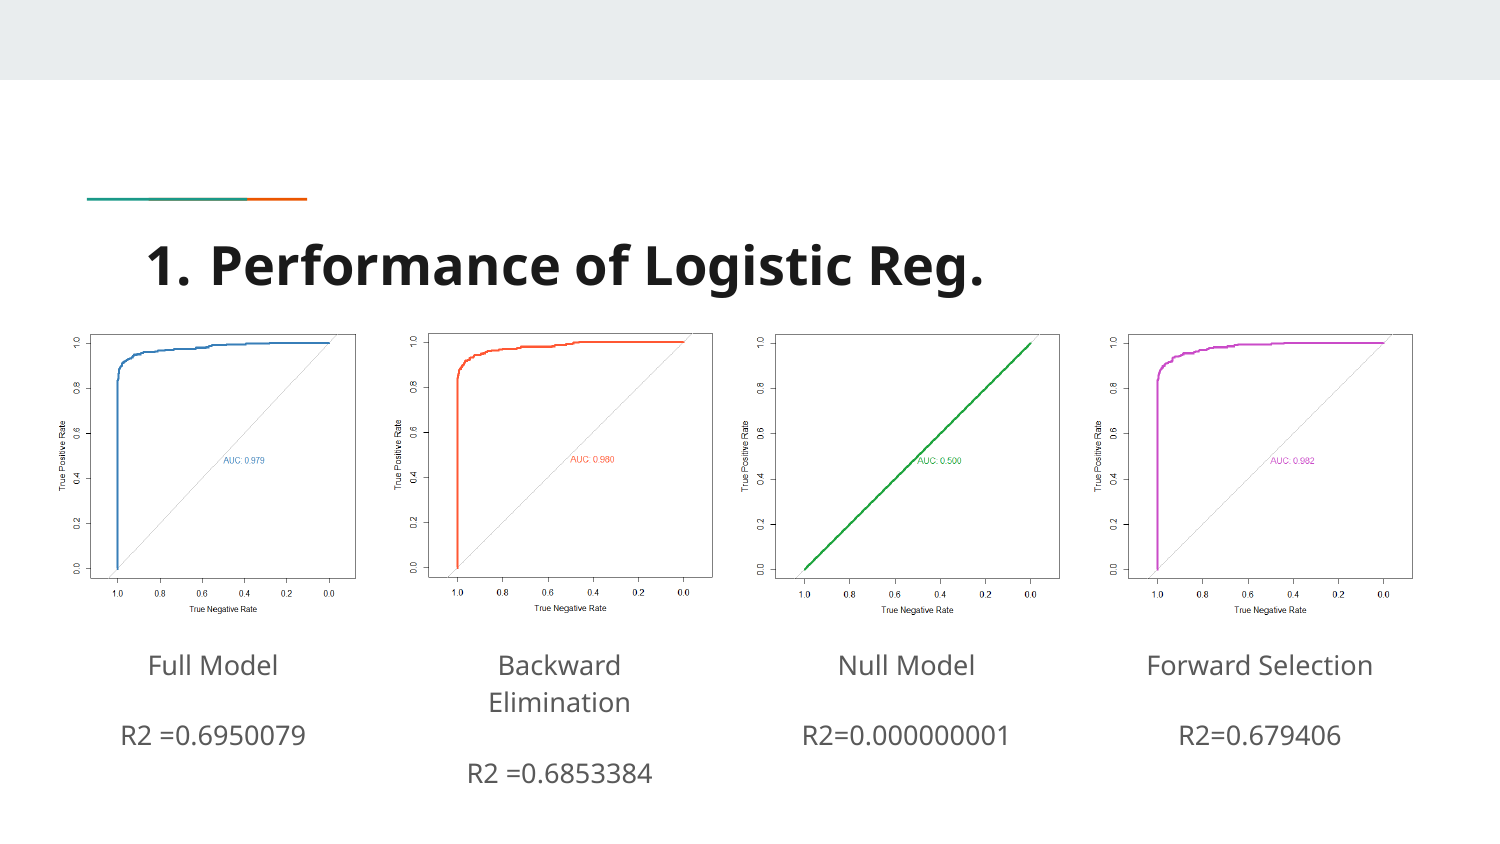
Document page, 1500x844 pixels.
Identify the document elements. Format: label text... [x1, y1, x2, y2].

list Full Model R2 =0.6950079 [102, 629, 324, 777]
picture [385, 310, 1081, 621]
picture [1086, 312, 1434, 621]
picture [50, 312, 376, 620]
list Null Model R2=0.000000001 [757, 629, 1057, 682]
title Performance of Logistic Reg. [119, 216, 1183, 312]
list Forward Selection R2=0.679406 [1110, 629, 1410, 682]
list Backward Elimination R2 =0.6853384 [410, 628, 710, 682]
